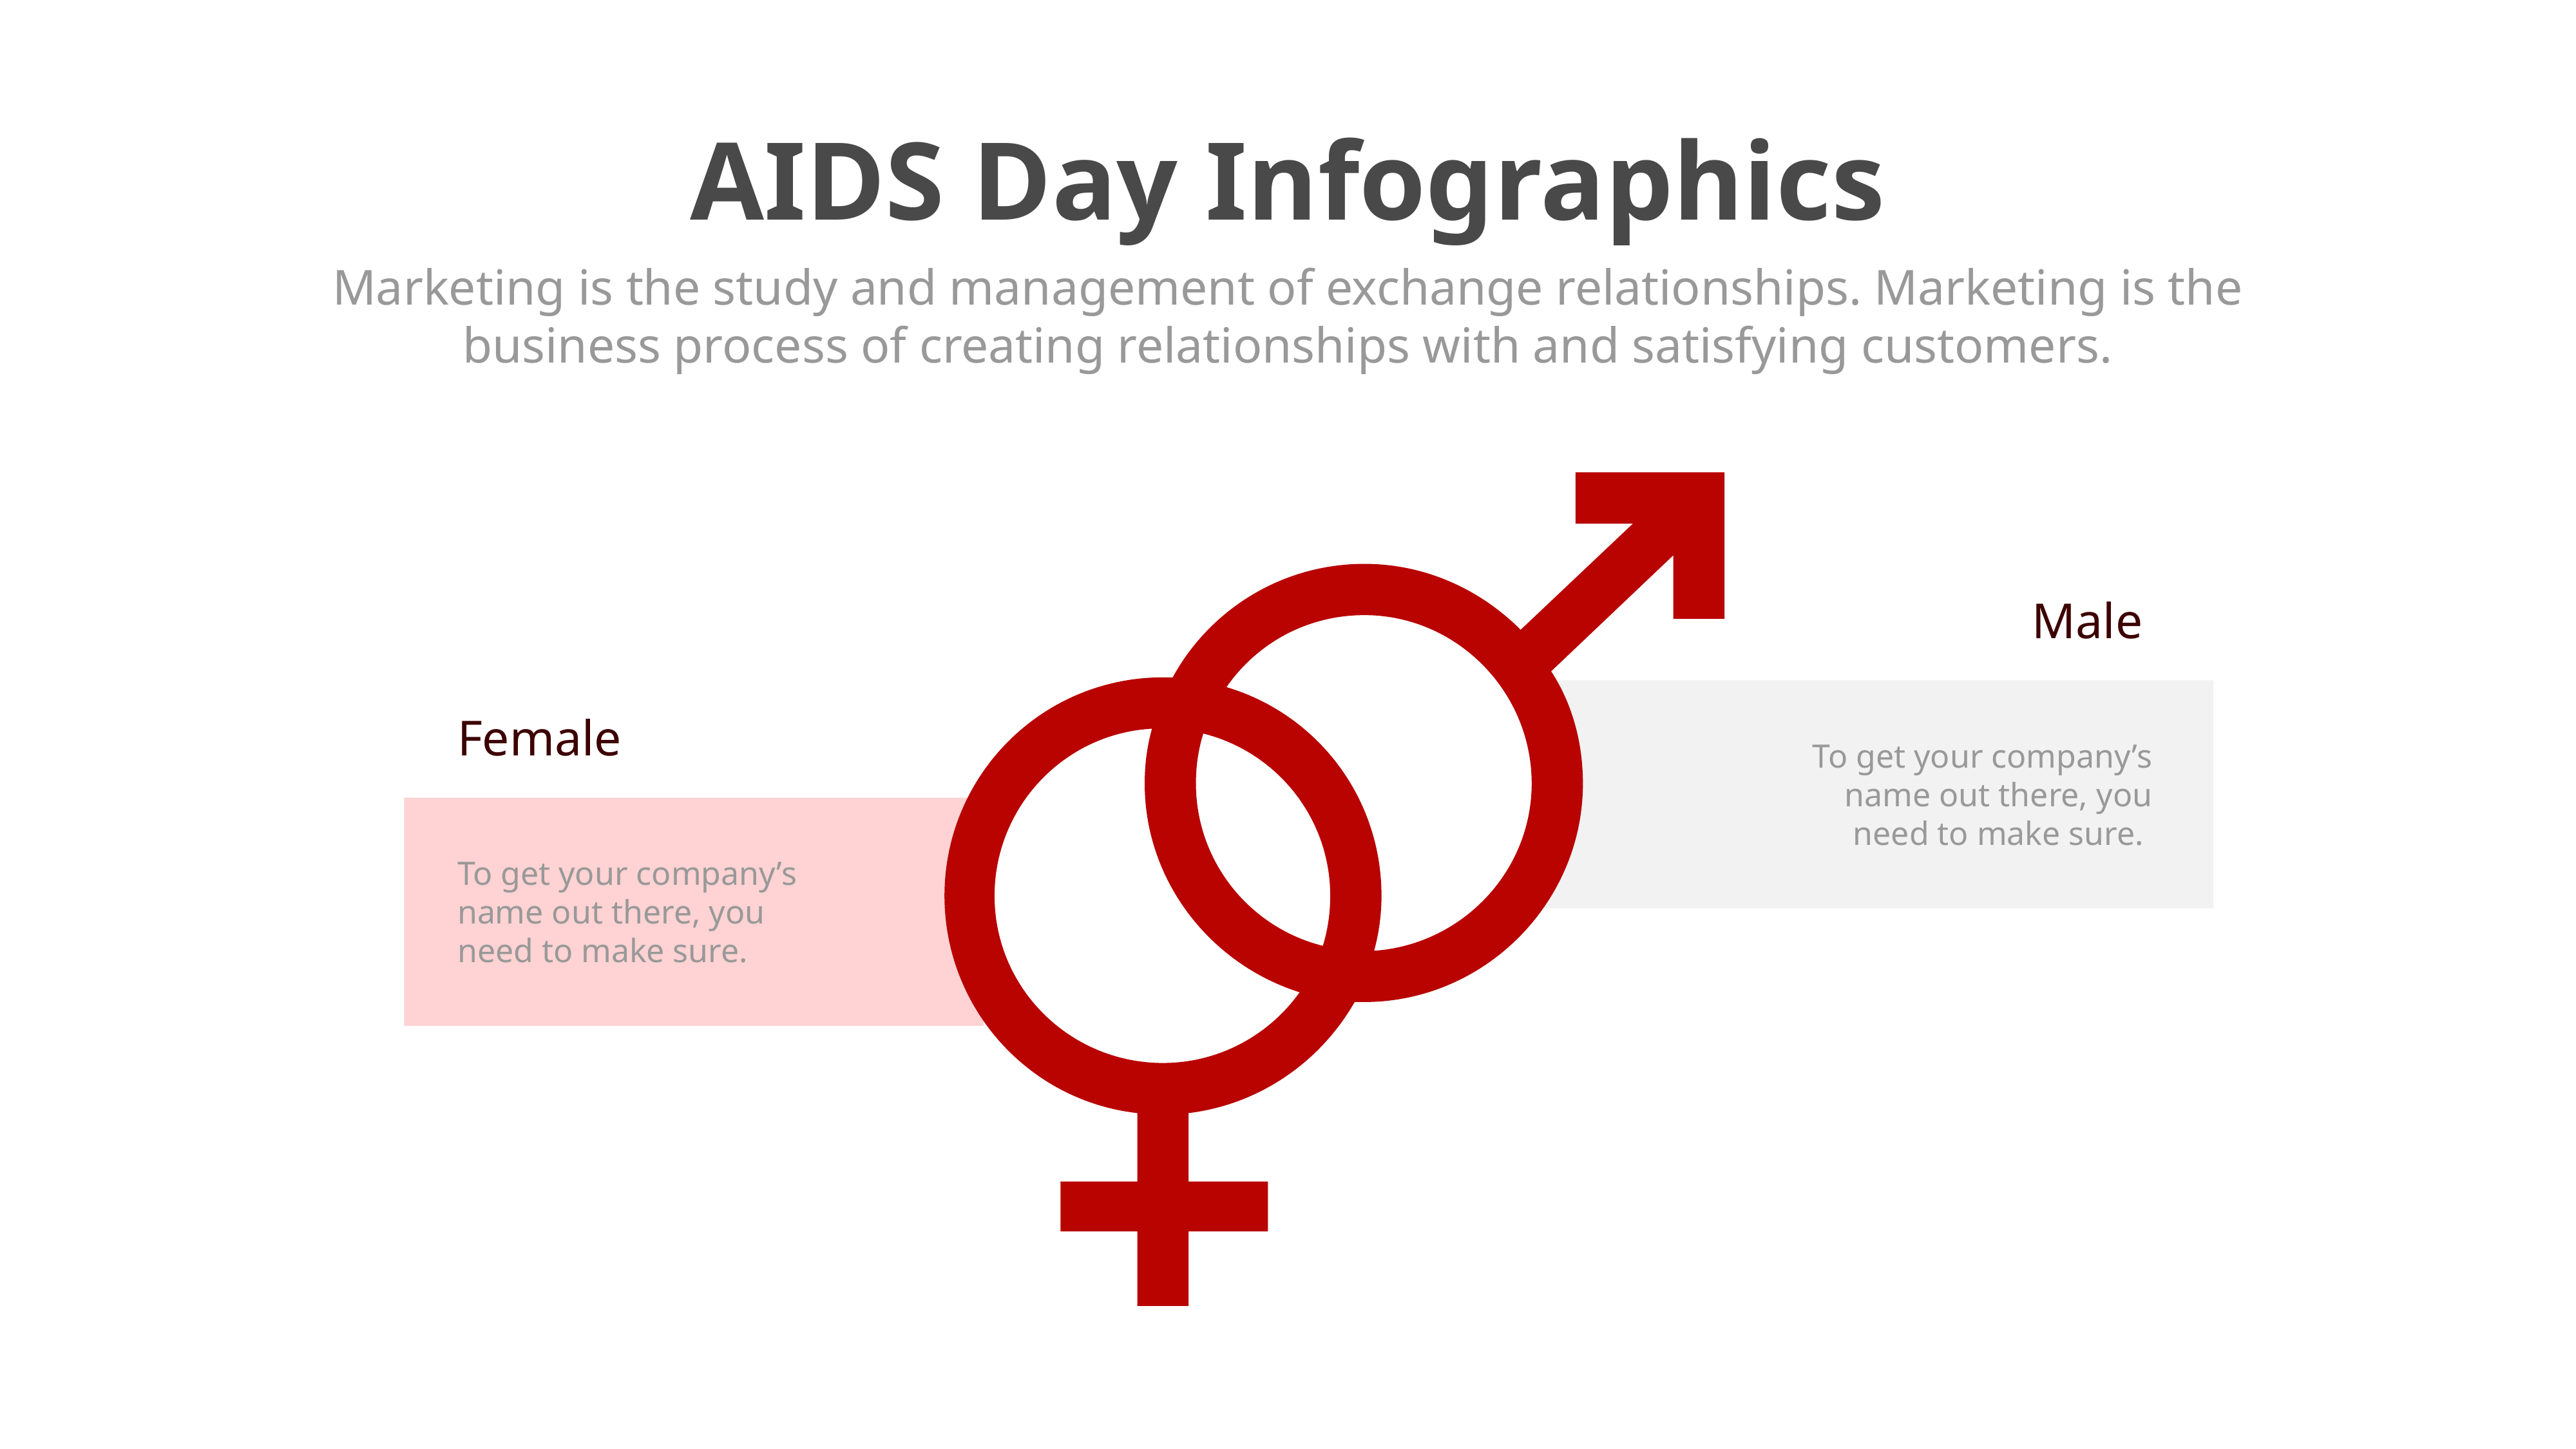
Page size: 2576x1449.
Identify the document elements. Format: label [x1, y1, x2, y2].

text_box [448, 703, 826, 976]
text_box [1543, 679, 2214, 909]
text_box [281, 108, 2295, 379]
text_box [944, 472, 1725, 1306]
text_box [403, 797, 984, 1027]
text_box [1776, 585, 2162, 858]
